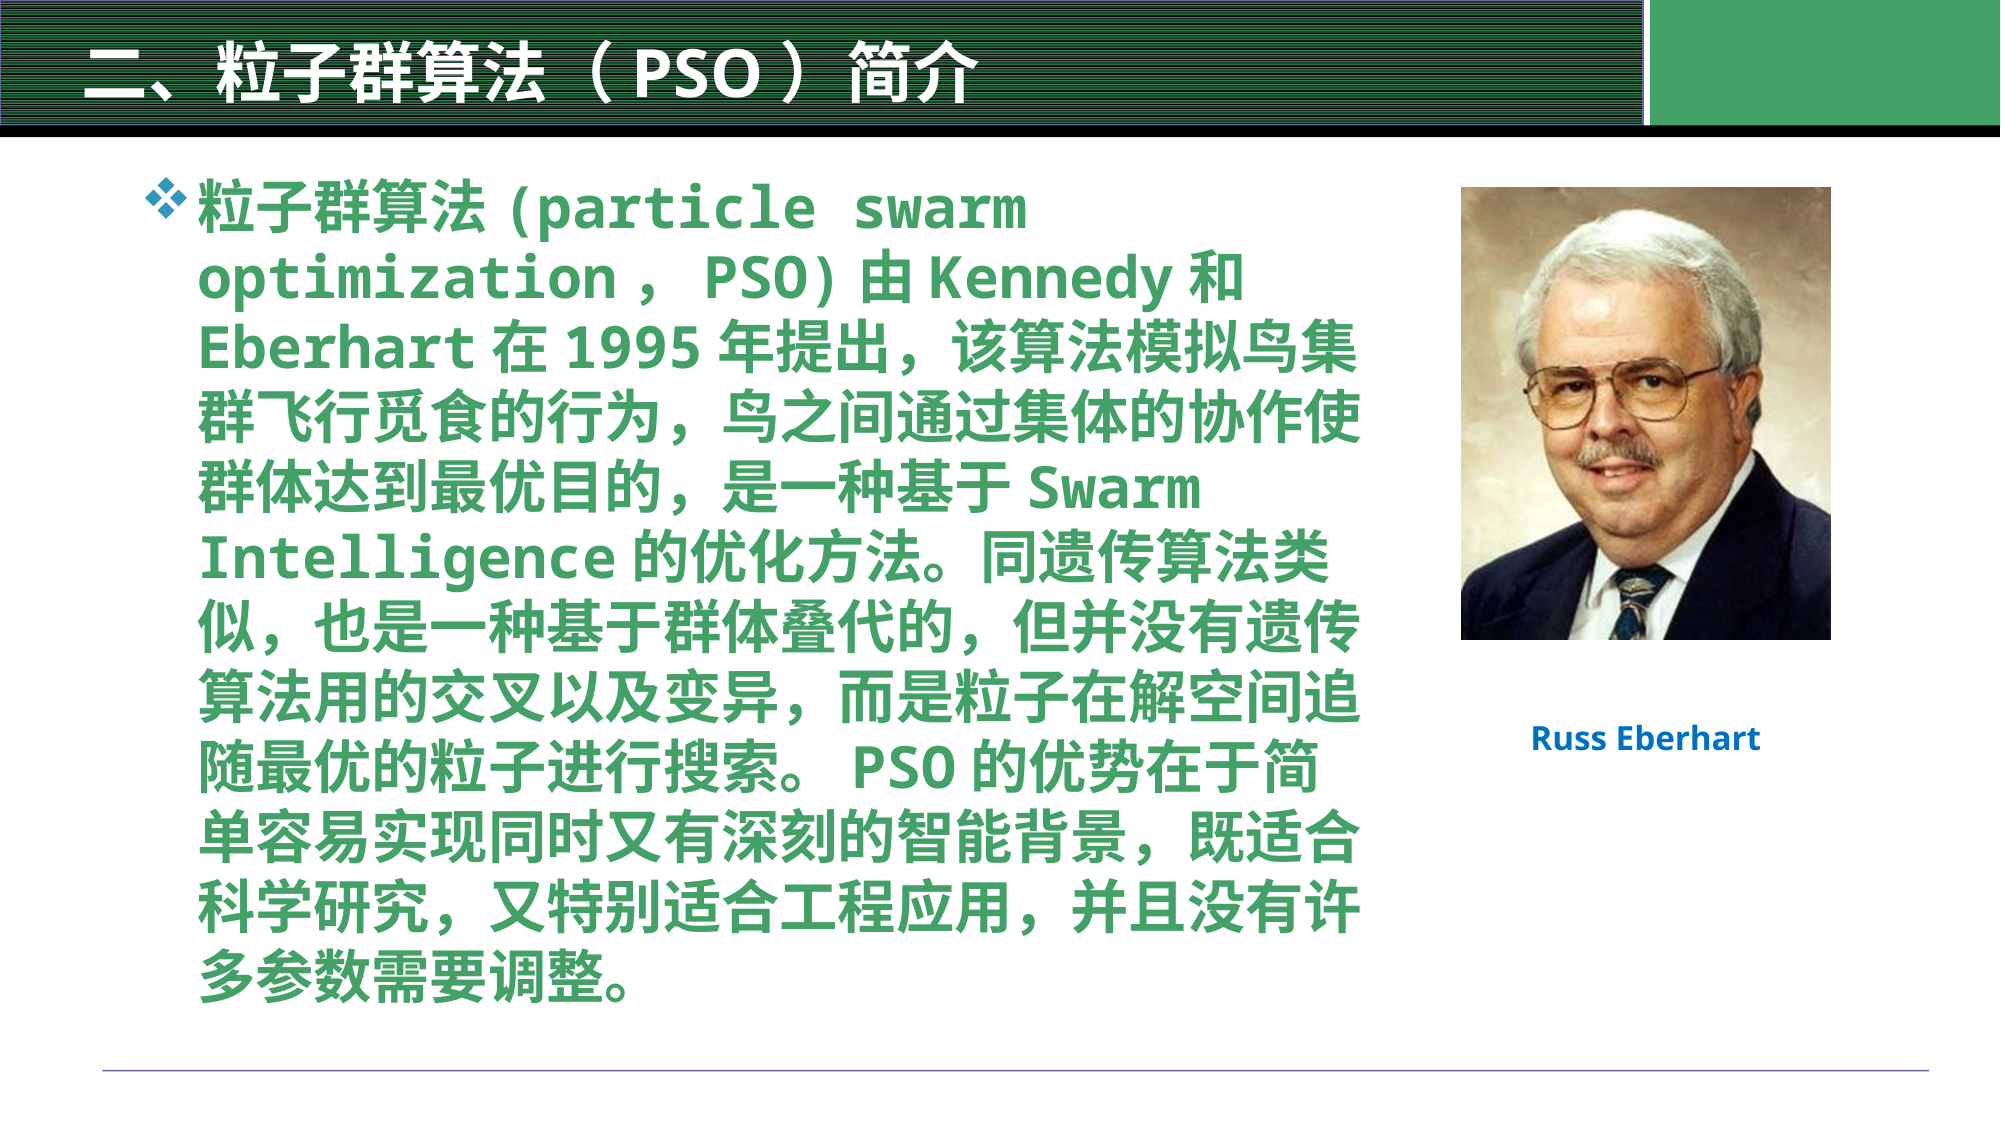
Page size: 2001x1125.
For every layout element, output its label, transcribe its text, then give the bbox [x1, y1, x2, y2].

title 二、粒子群算法（PSO）简介 [66, 24, 1617, 118]
picture [1, 1, 1642, 124]
list 粒子群算法(particle swarm optimization，PSO)由Kennedy和Eberhart在1995年提出，该算法模拟鸟集群飞行觅食的行为，鸟之间通过集体的协作使群体达到最优目的，是一种基于Swarm Intelligence的优化方法。同遗传算法类似，也是一种基于群体叠代的，但并没有遗传算法用的交叉以及变异，而是粒子在解空间追随最优的粒子进行搜索。PSO的优势在于简单容易实现同时又有深刻的智能背景，既适合科学研究，又特别适合工程应用，并且没有许多参数需要调整。 [125, 163, 1382, 1039]
text_box Russ Eberhart [1515, 709, 1777, 765]
picture [1461, 186, 1831, 640]
